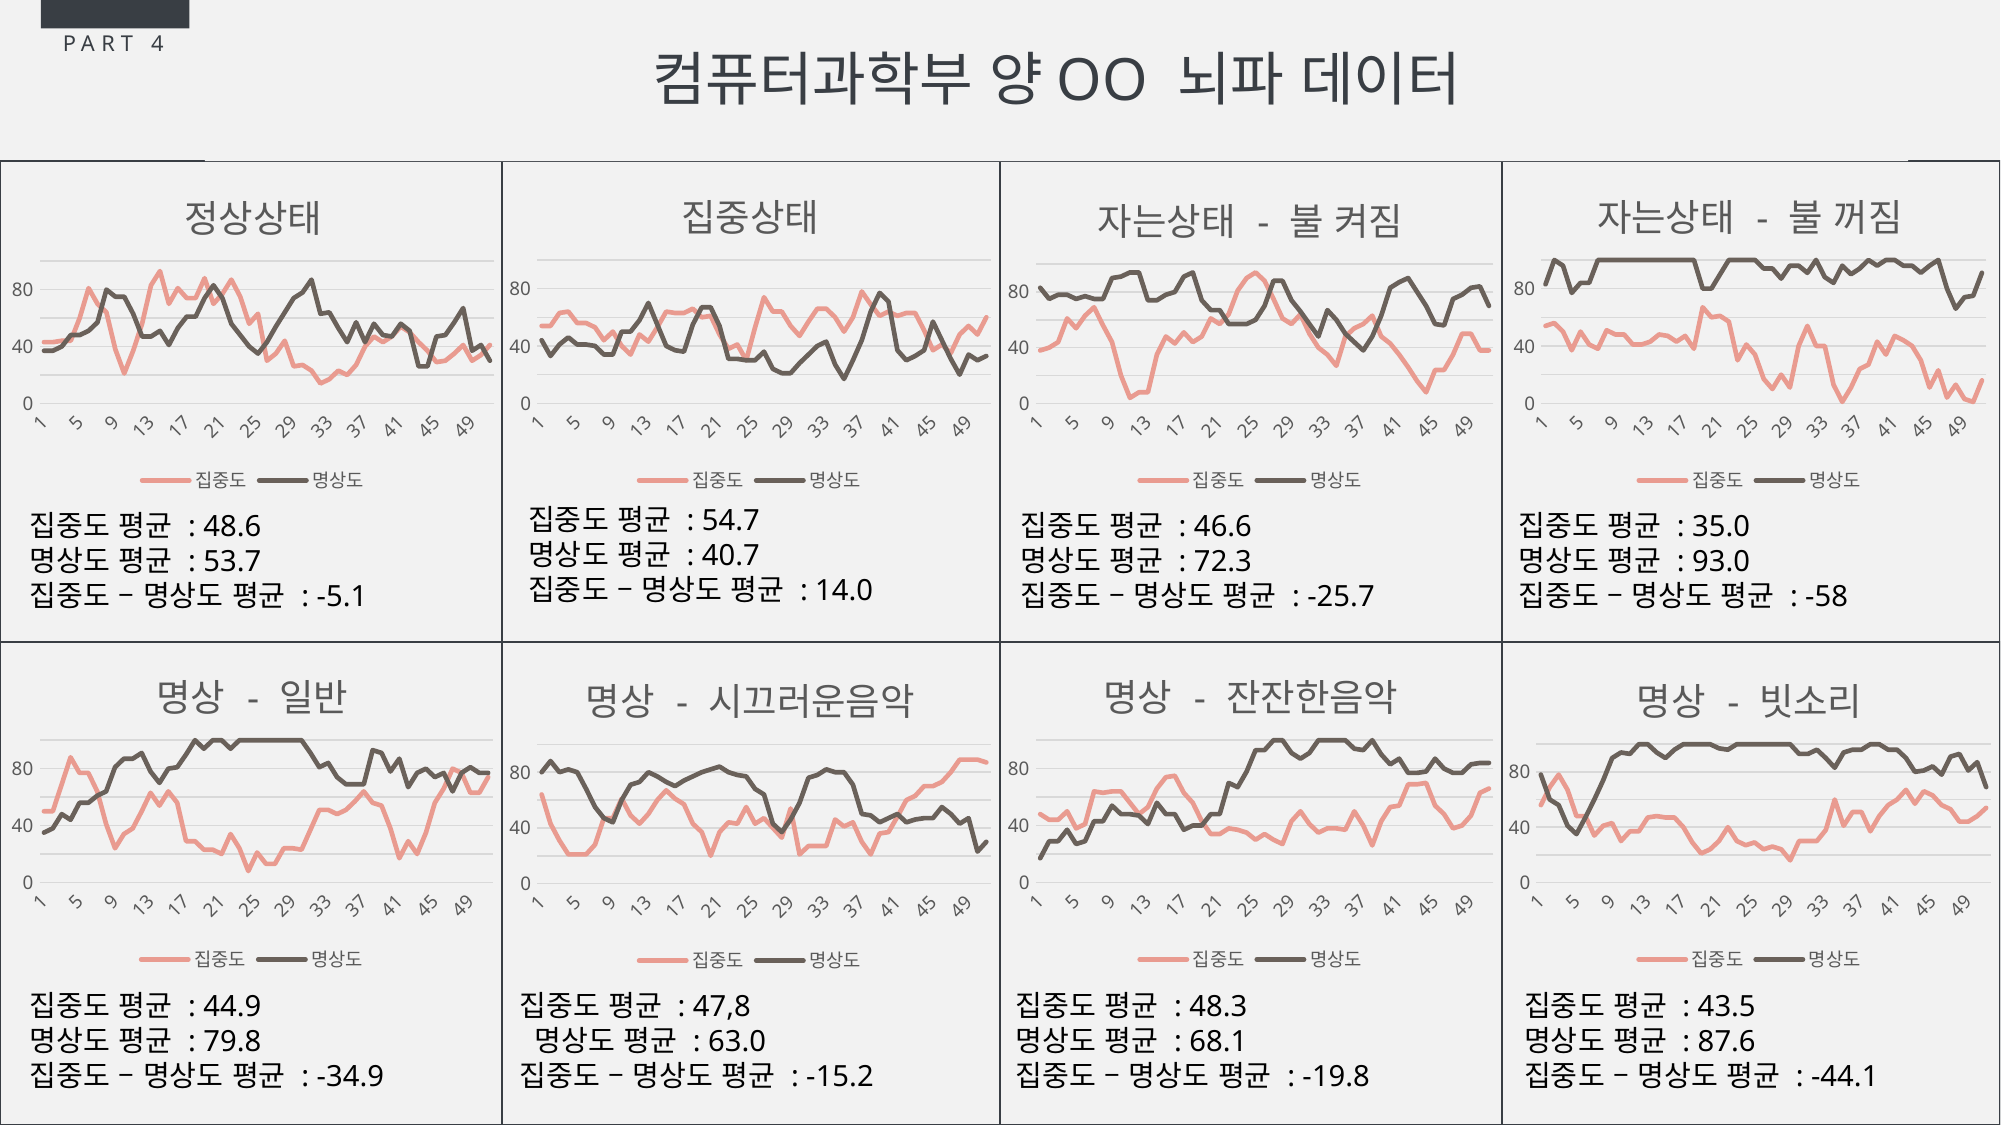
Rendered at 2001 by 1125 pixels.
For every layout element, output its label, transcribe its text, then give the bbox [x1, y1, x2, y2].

text_box 집중도 평균 : 35.0 명상도 평균 : 93.0 집중도 – 명상도 평균 : -58 [1503, 500, 1977, 620]
text_box 집중도 평균 : 44.9 명상도 평균 : 79.8 집중도 – 명상도 평균 : -34.9 [14, 979, 488, 1100]
list PART 4 [39, 28, 188, 60]
chart [1, 641, 2000, 980]
text_box 집중도 평균 : 54.7 명상도 평균 : 40.7 집중도 – 명상도 평균 : 14.0 [513, 500, 987, 614]
text_box 집중도 평균 : 46.6 명상도 평균 : 72.3 집중도 – 명상도 평균 : -25.7 [1005, 500, 1479, 620]
text_box 집중도 평균 : 48.3 명상도 평균 : 68.1 집중도 – 명상도 평균 : -19.8 [1000, 979, 1474, 1100]
list 컴퓨터과학부 양OO 뇌파 데이터 [204, 1, 1909, 162]
text_box 집중도 평균 : 48.6 명상도 평균 : 53.7 집중도 – 명상도 평균 : -5.1 [14, 500, 488, 620]
chart [1, 161, 1997, 500]
text_box 집중도 평균 : 43.5 명상도 평균 : 87.6 집중도 – 명상도 평균 : -44.1 [1509, 979, 1983, 1100]
text_box 집중도 평균 : 47,8 명상도 평균 : 63.0 집중도 – 명상도 평균 : -15.2 [504, 980, 978, 1100]
